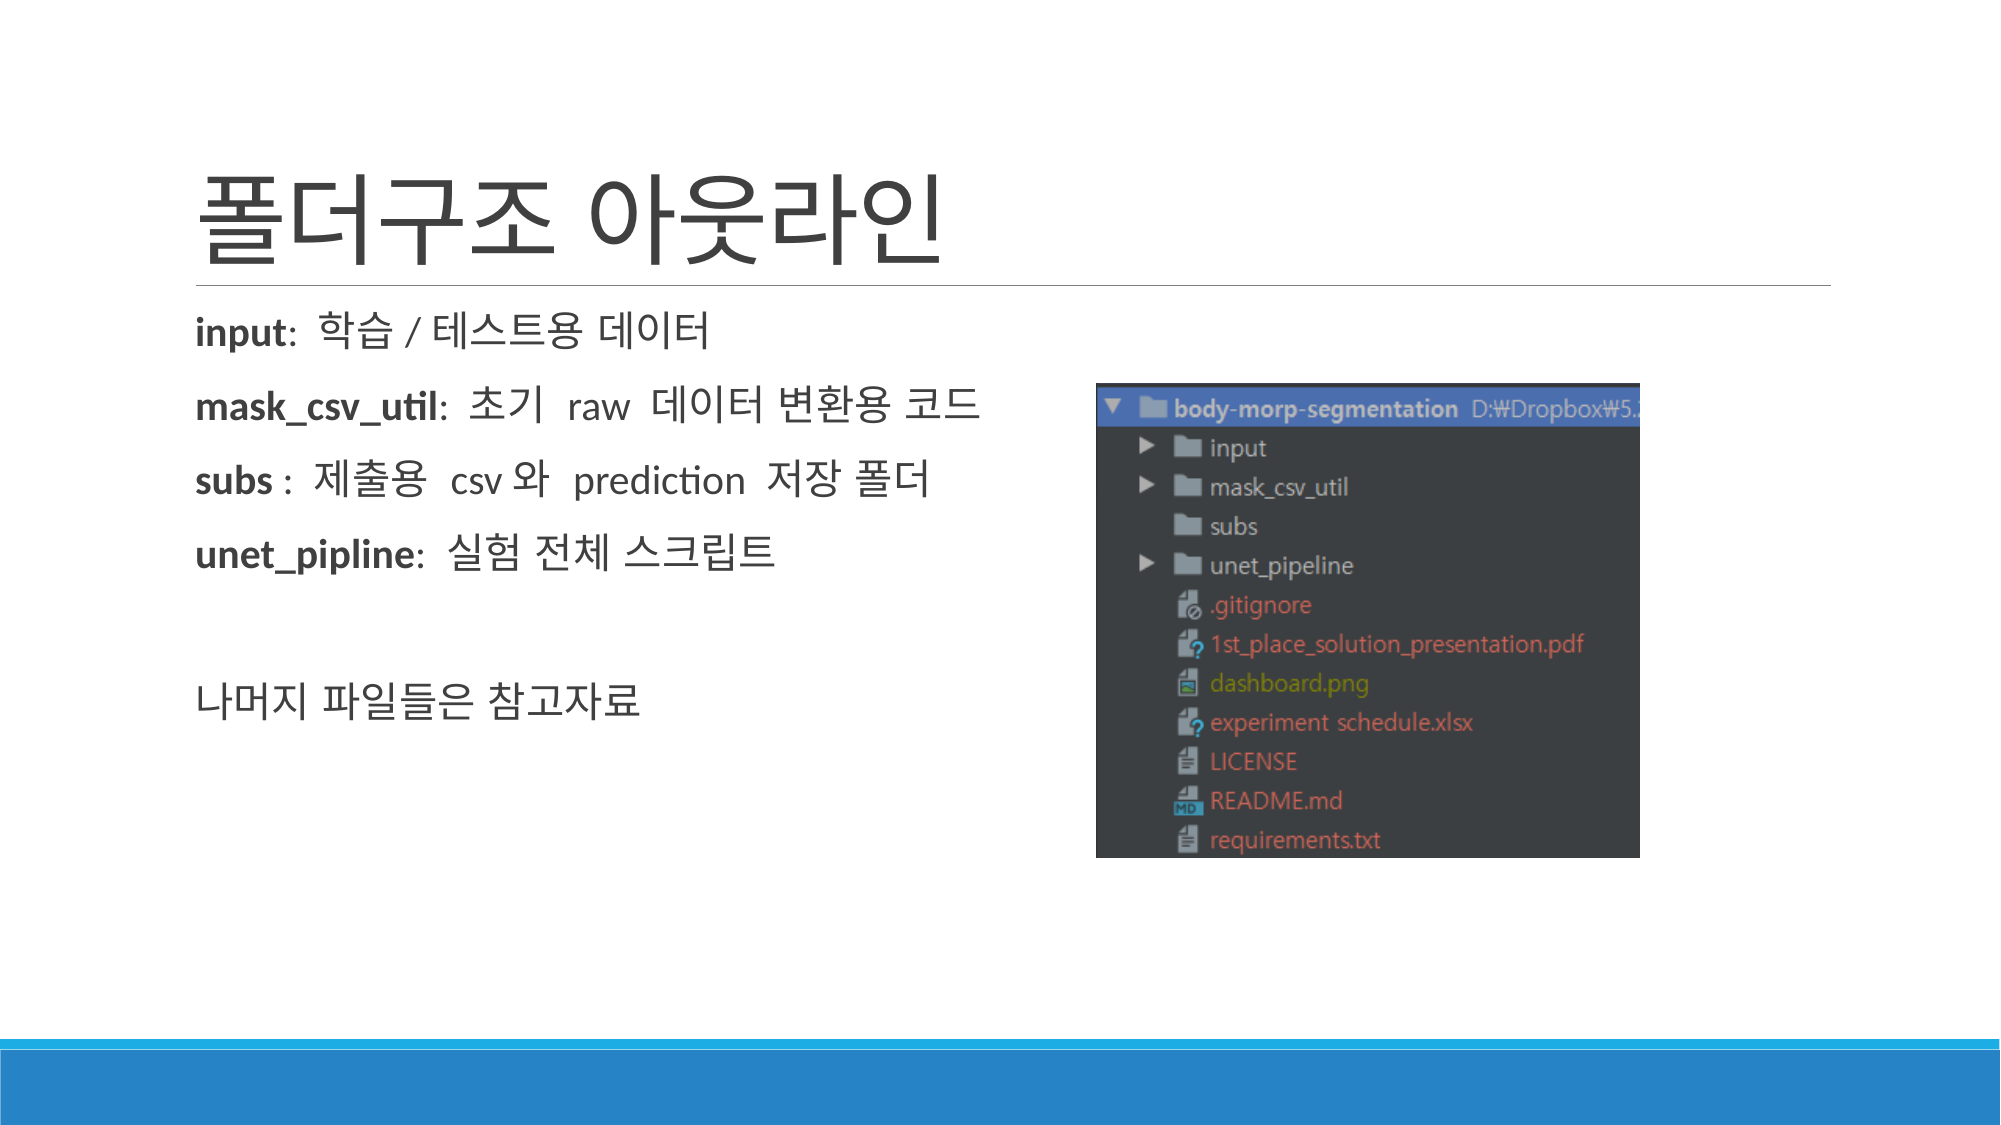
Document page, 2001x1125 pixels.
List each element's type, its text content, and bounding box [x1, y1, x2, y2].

title 폴더구조 아웃라인 [180, 47, 1830, 285]
list input: 학습/테스트용 데이터 mask_csv_util: 초기 raw 데이터 변환용 코드 subs : 제출용 csv와 prediction 저장 폴더 unet_pipline: 실험 전체 스크립트 나머지 파일들은 참고자료 [180, 302, 1830, 963]
picture [1095, 383, 1641, 858]
